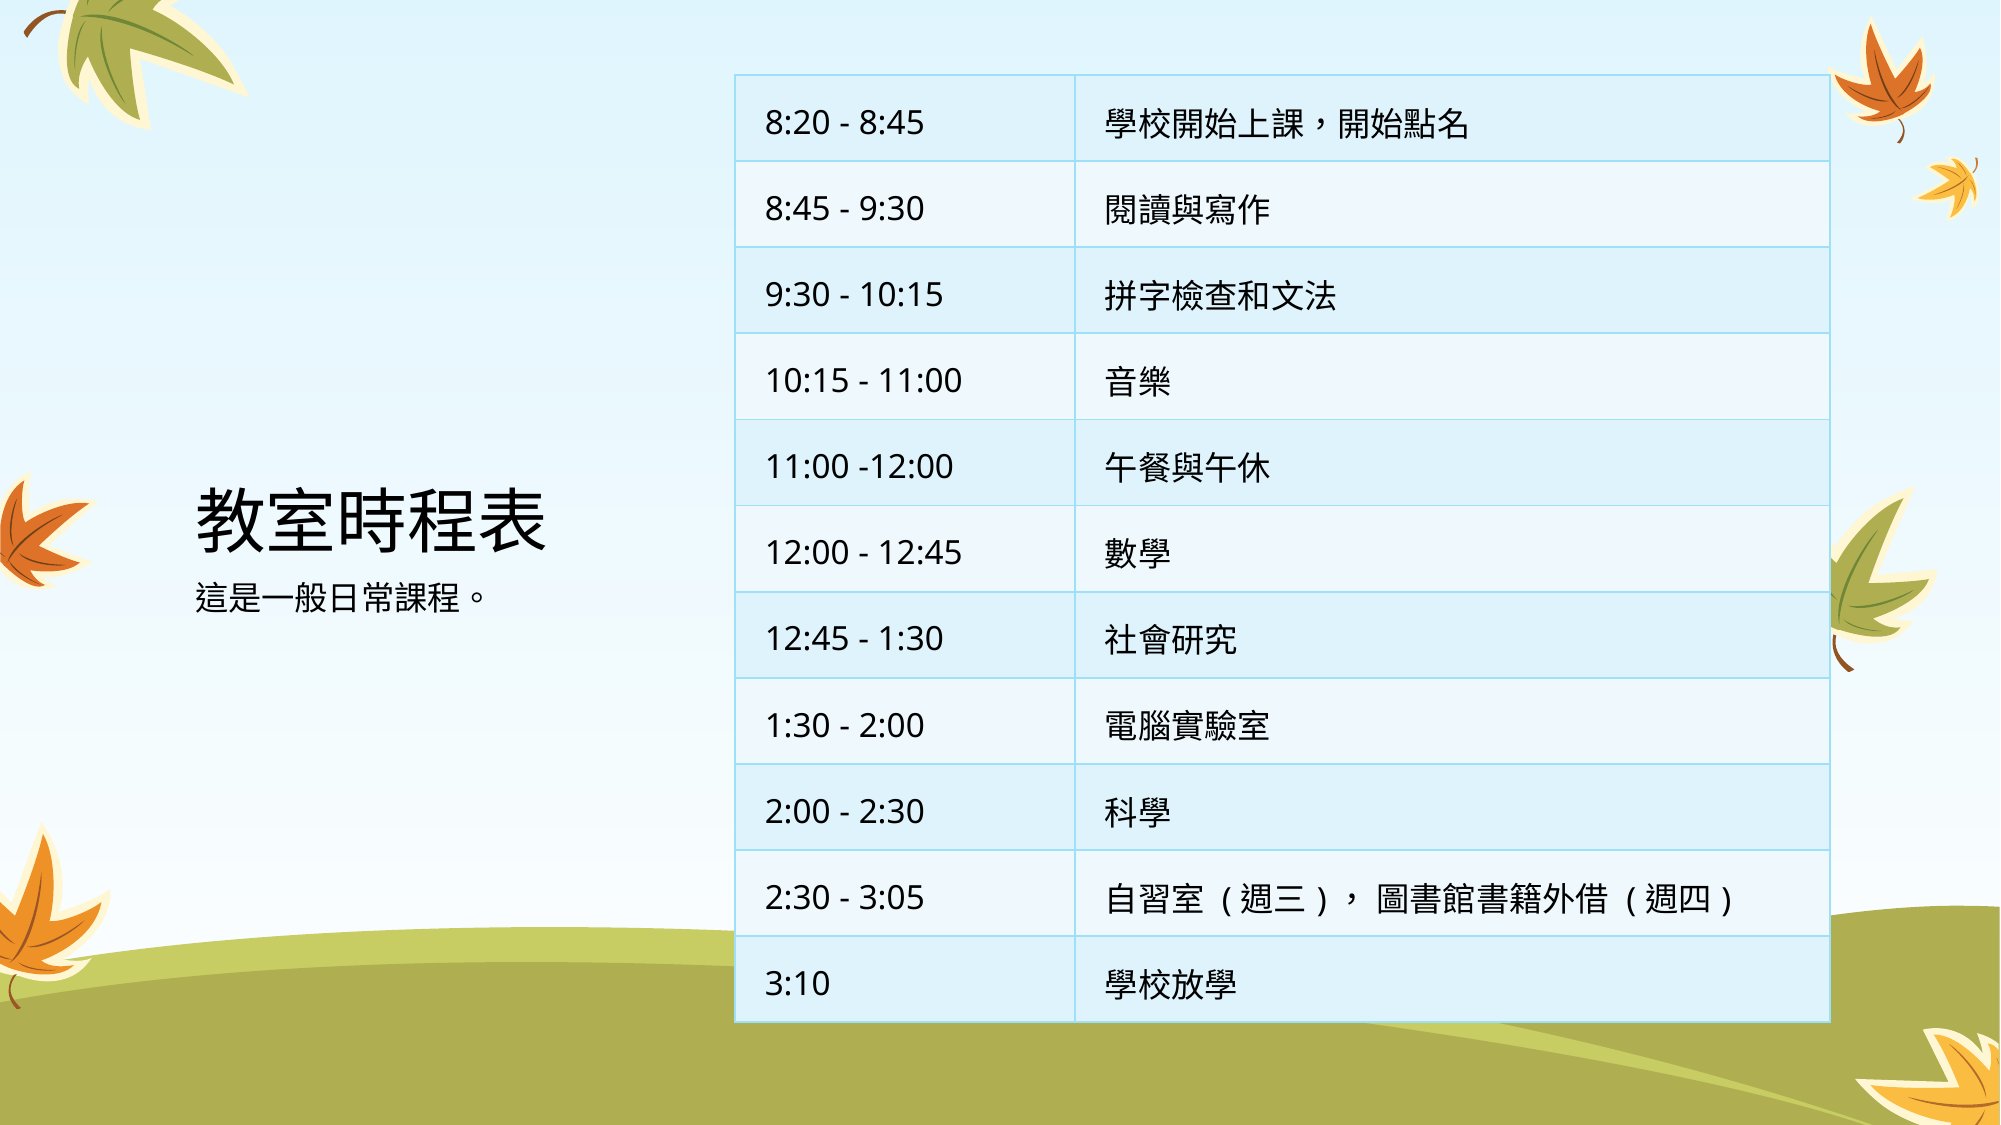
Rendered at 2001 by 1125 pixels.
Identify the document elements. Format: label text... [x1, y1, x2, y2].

title 教室時程表 [180, 195, 690, 570]
table_cell 學校放學 [1076, 937, 1829, 1021]
table_cell 2:30 - 3:05 [736, 851, 1074, 935]
table_header 學校開始上課，開始點名 [1076, 76, 1829, 160]
table_cell 11:00 -12:00 [736, 420, 1074, 505]
table_cell 科學 [1076, 765, 1829, 849]
table_cell 自習室 (週三)， 圖書館書籍外借 (週四) [1076, 851, 1829, 935]
table_cell 午餐與午休 [1076, 420, 1829, 505]
table_cell 數學 [1076, 506, 1829, 591]
table_cell 1:30 - 2:00 [736, 679, 1074, 763]
table_cell 音樂 [1076, 334, 1829, 419]
table_cell 9:30 - 10:15 [736, 248, 1074, 332]
table_cell 12:45 - 1:30 [736, 593, 1074, 677]
table_cell 10:15 - 11:00 [736, 334, 1074, 419]
list 這是一般日常課程。 [180, 570, 690, 795]
table_cell 12:00 - 12:45 [736, 506, 1074, 591]
table_header 8:20 - 8:45 [736, 76, 1074, 160]
table_cell 2:00 - 2:30 [736, 765, 1074, 849]
table_cell 社會研究 [1076, 593, 1829, 677]
table_cell 8:45 - 9:30 [736, 162, 1074, 246]
table_cell 拼字檢查和文法 [1076, 248, 1829, 332]
table_cell 電腦實驗室 [1076, 679, 1829, 763]
table_cell 3:10 [736, 937, 1074, 1021]
table_cell 閱讀與寫作 [1076, 162, 1829, 246]
